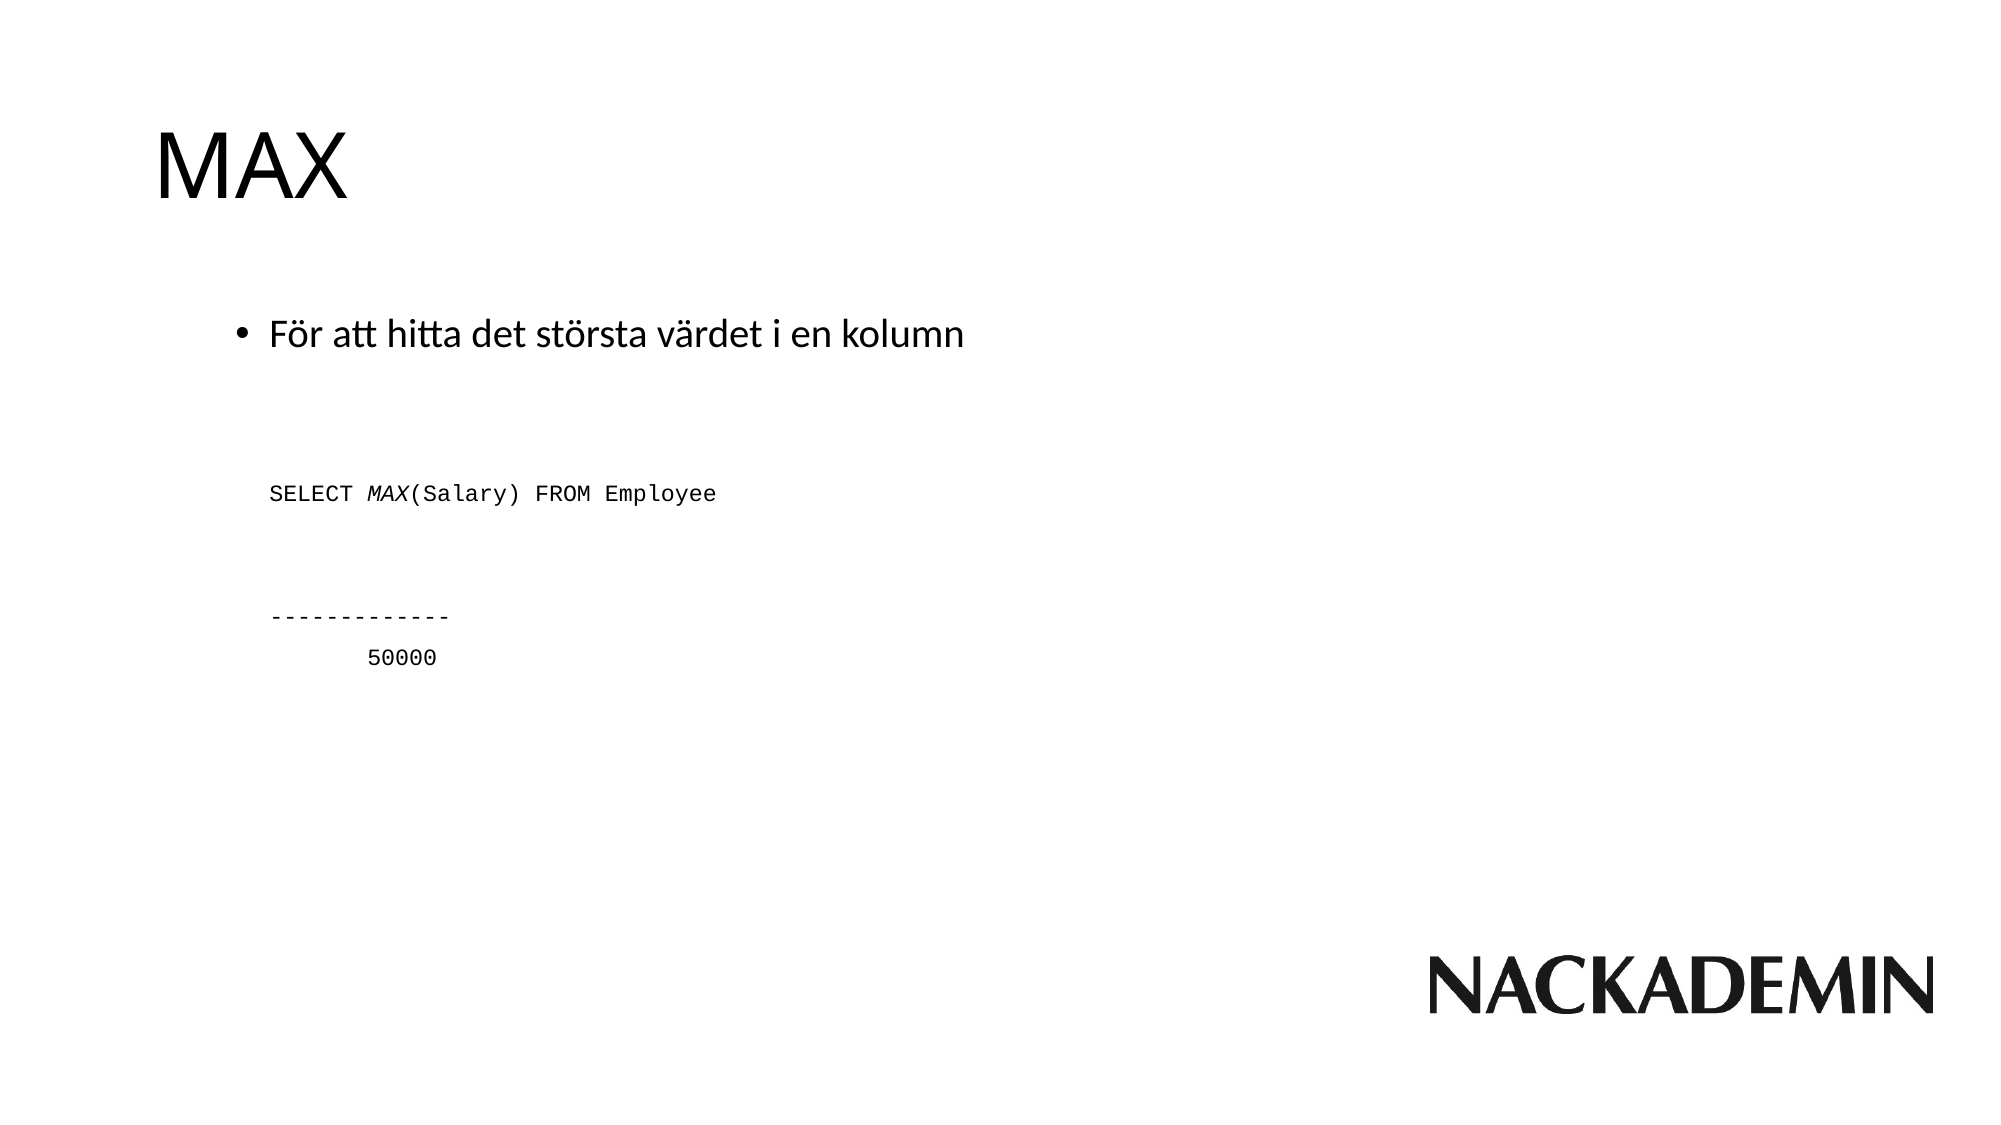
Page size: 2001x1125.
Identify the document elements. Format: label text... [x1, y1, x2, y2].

picture [1429, 955, 1933, 1014]
title MAX [137, 59, 1863, 278]
list För att hitta det största värdet i en kolumn SELECT MAX(Salary) FROM Employee ------------- 50000 [220, 302, 1376, 682]
